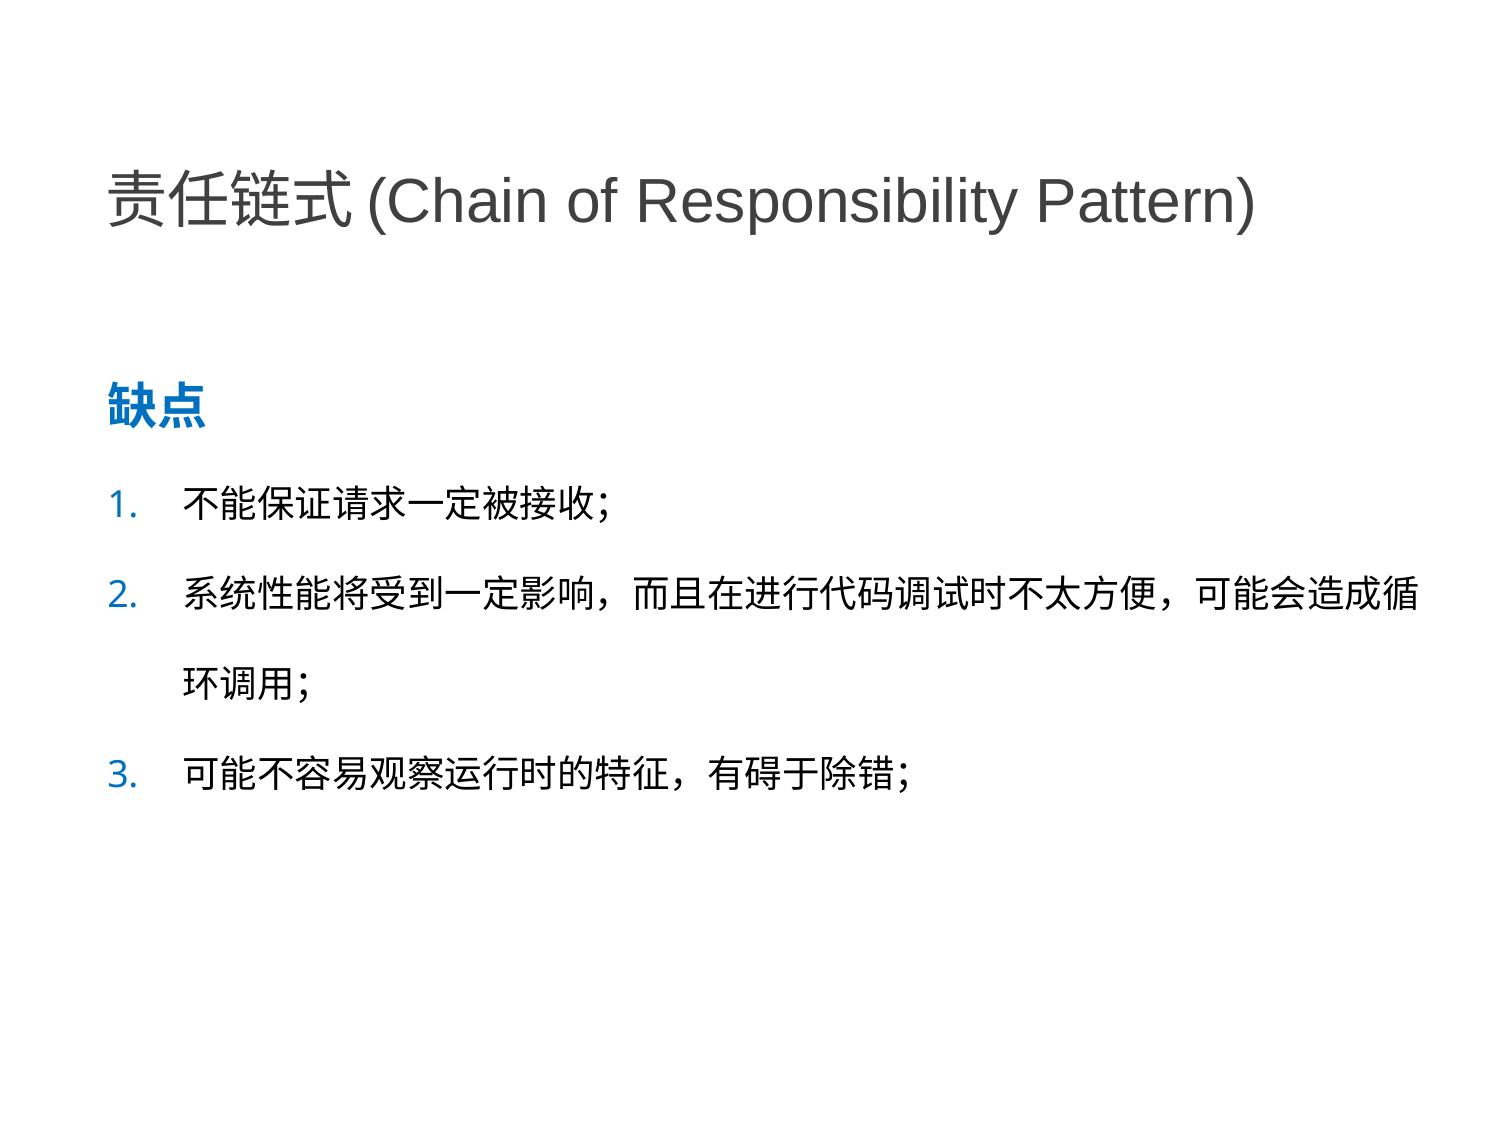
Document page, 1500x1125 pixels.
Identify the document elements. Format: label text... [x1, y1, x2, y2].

text_box 责任链式(Chain of Responsibility Pattern) [93, 108, 1388, 272]
text_box 缺点 不能保证请求一定被接收； 系统性能将受到一定影响，而且在进行代码调试时不太方便，可能会造成循环调用； 可能不容易观察运行时的特征，有碍于除错； [92, 337, 1461, 803]
